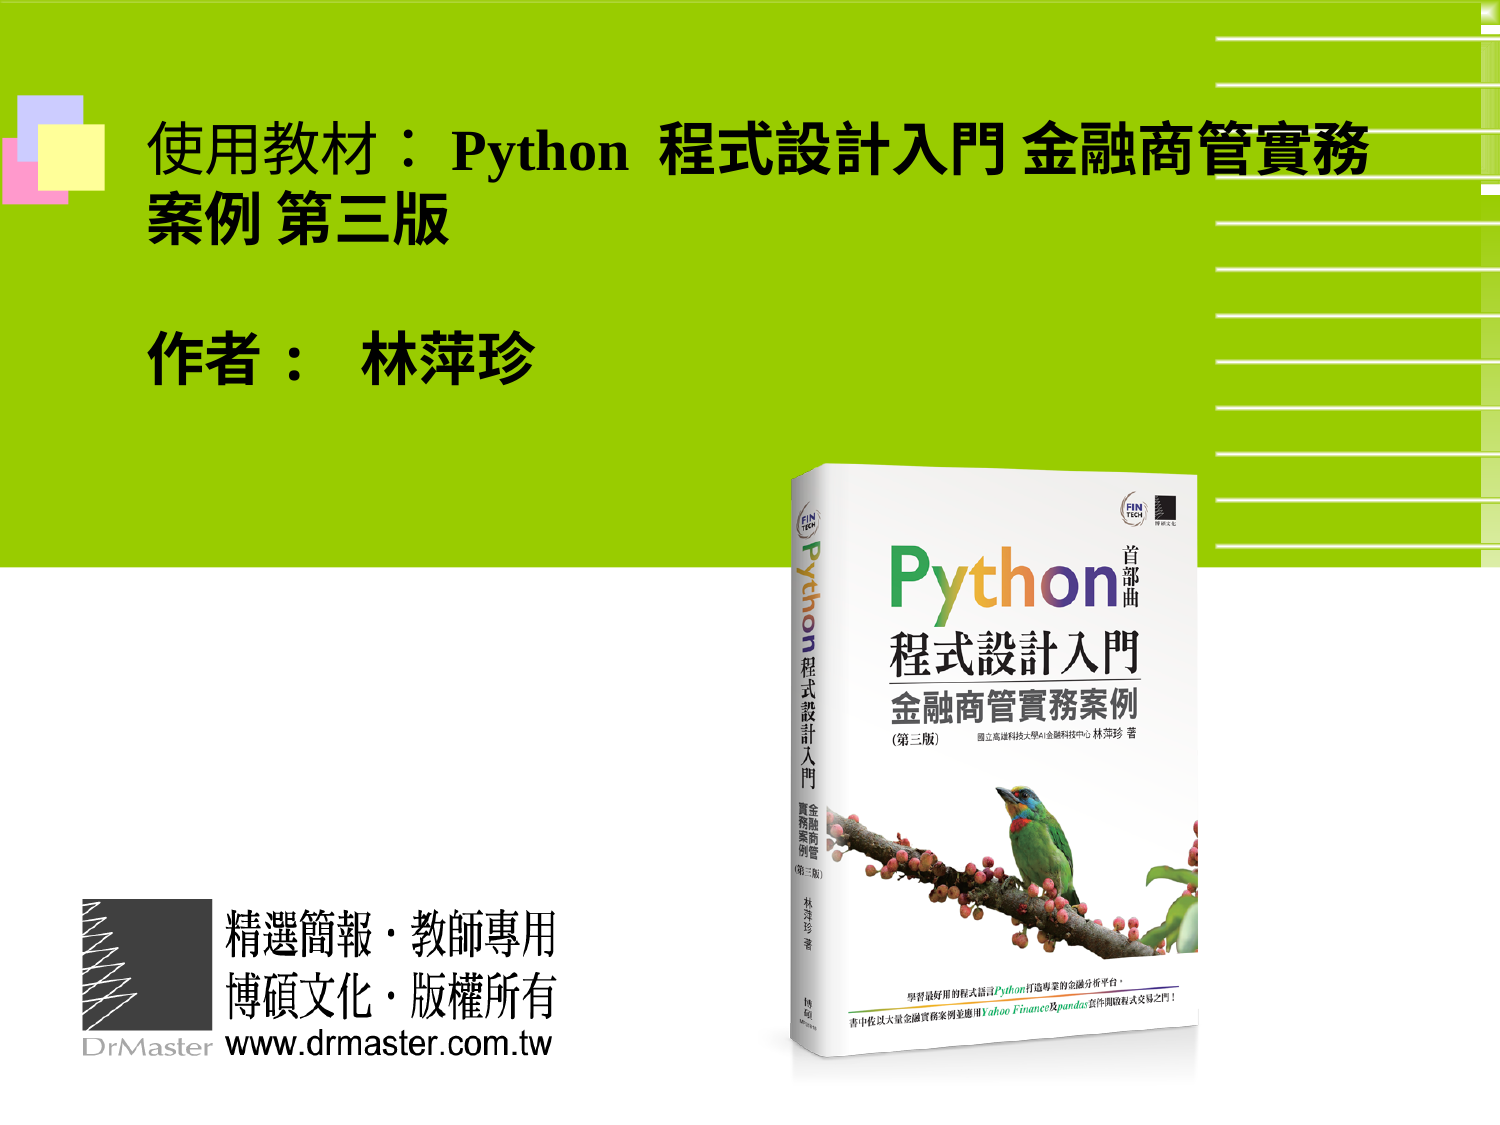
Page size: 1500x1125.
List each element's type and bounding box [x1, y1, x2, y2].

picture [82, 899, 558, 1061]
text_box [0, 2, 1500, 1125]
picture [755, 438, 1221, 1090]
text_box [2, 95, 105, 205]
